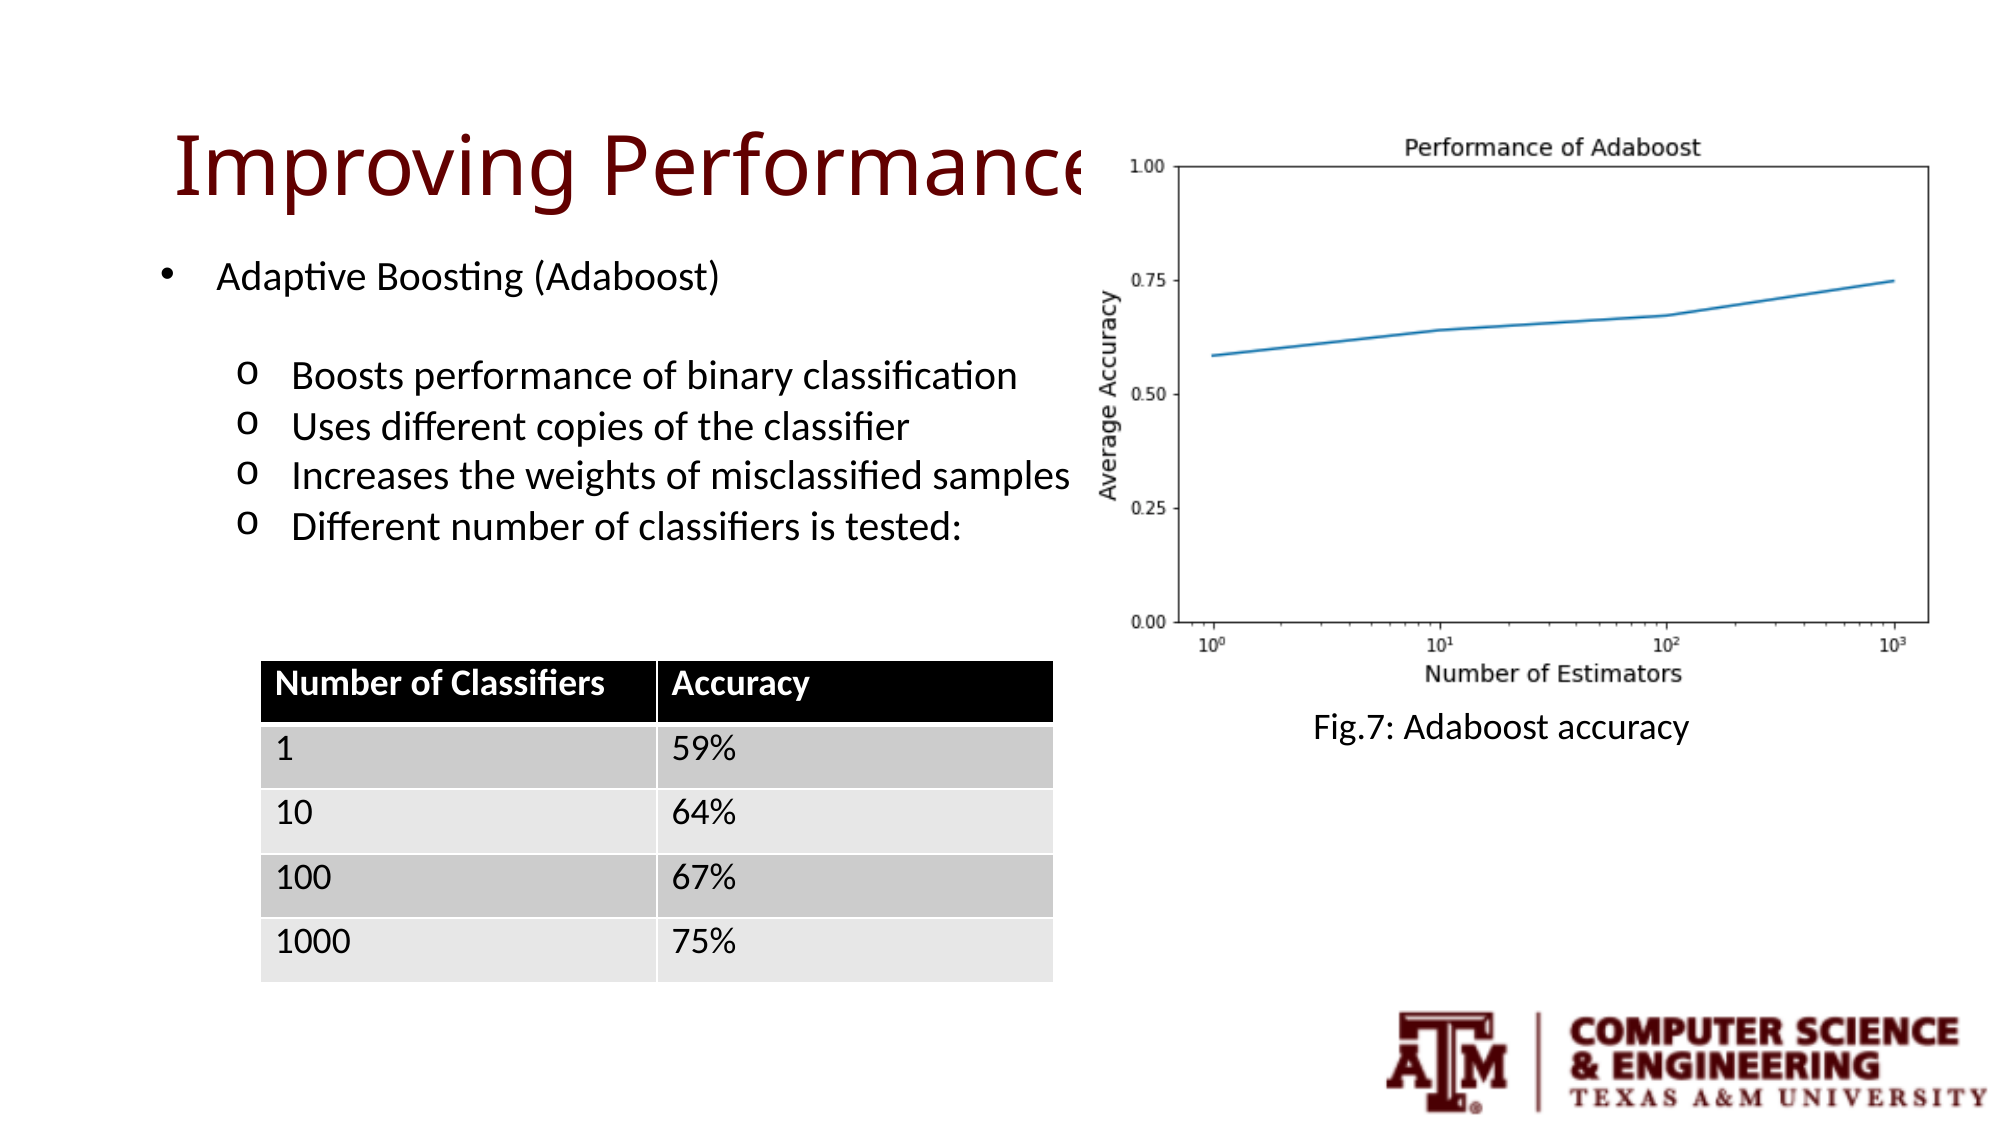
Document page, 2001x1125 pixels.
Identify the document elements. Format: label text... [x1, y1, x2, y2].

table_cell 59% [658, 727, 1053, 788]
table_cell 1 [261, 727, 656, 788]
table_cell 10 [261, 790, 656, 853]
table_cell 64% [658, 790, 1053, 853]
table_cell 67% [658, 855, 1053, 917]
title Improving Performance [137, 59, 1863, 278]
table_header Number of Classifiers [261, 661, 656, 722]
text_box Adaptive Boosting (Adaboost) Boosts performance of binary classification Uses different copies of the classifier Increases the weights of misclassified samples Different number of classifiers is tested: [145, 240, 1626, 901]
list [1383, 1007, 2000, 1123]
table_cell 100 [261, 855, 656, 917]
table_cell 75% [658, 919, 1053, 982]
table_header Accuracy [658, 661, 1053, 722]
table_cell 1000 [261, 919, 656, 982]
picture [1081, 126, 1943, 689]
text_box Fig.7: Adaboost accuracy [1298, 694, 1714, 755]
